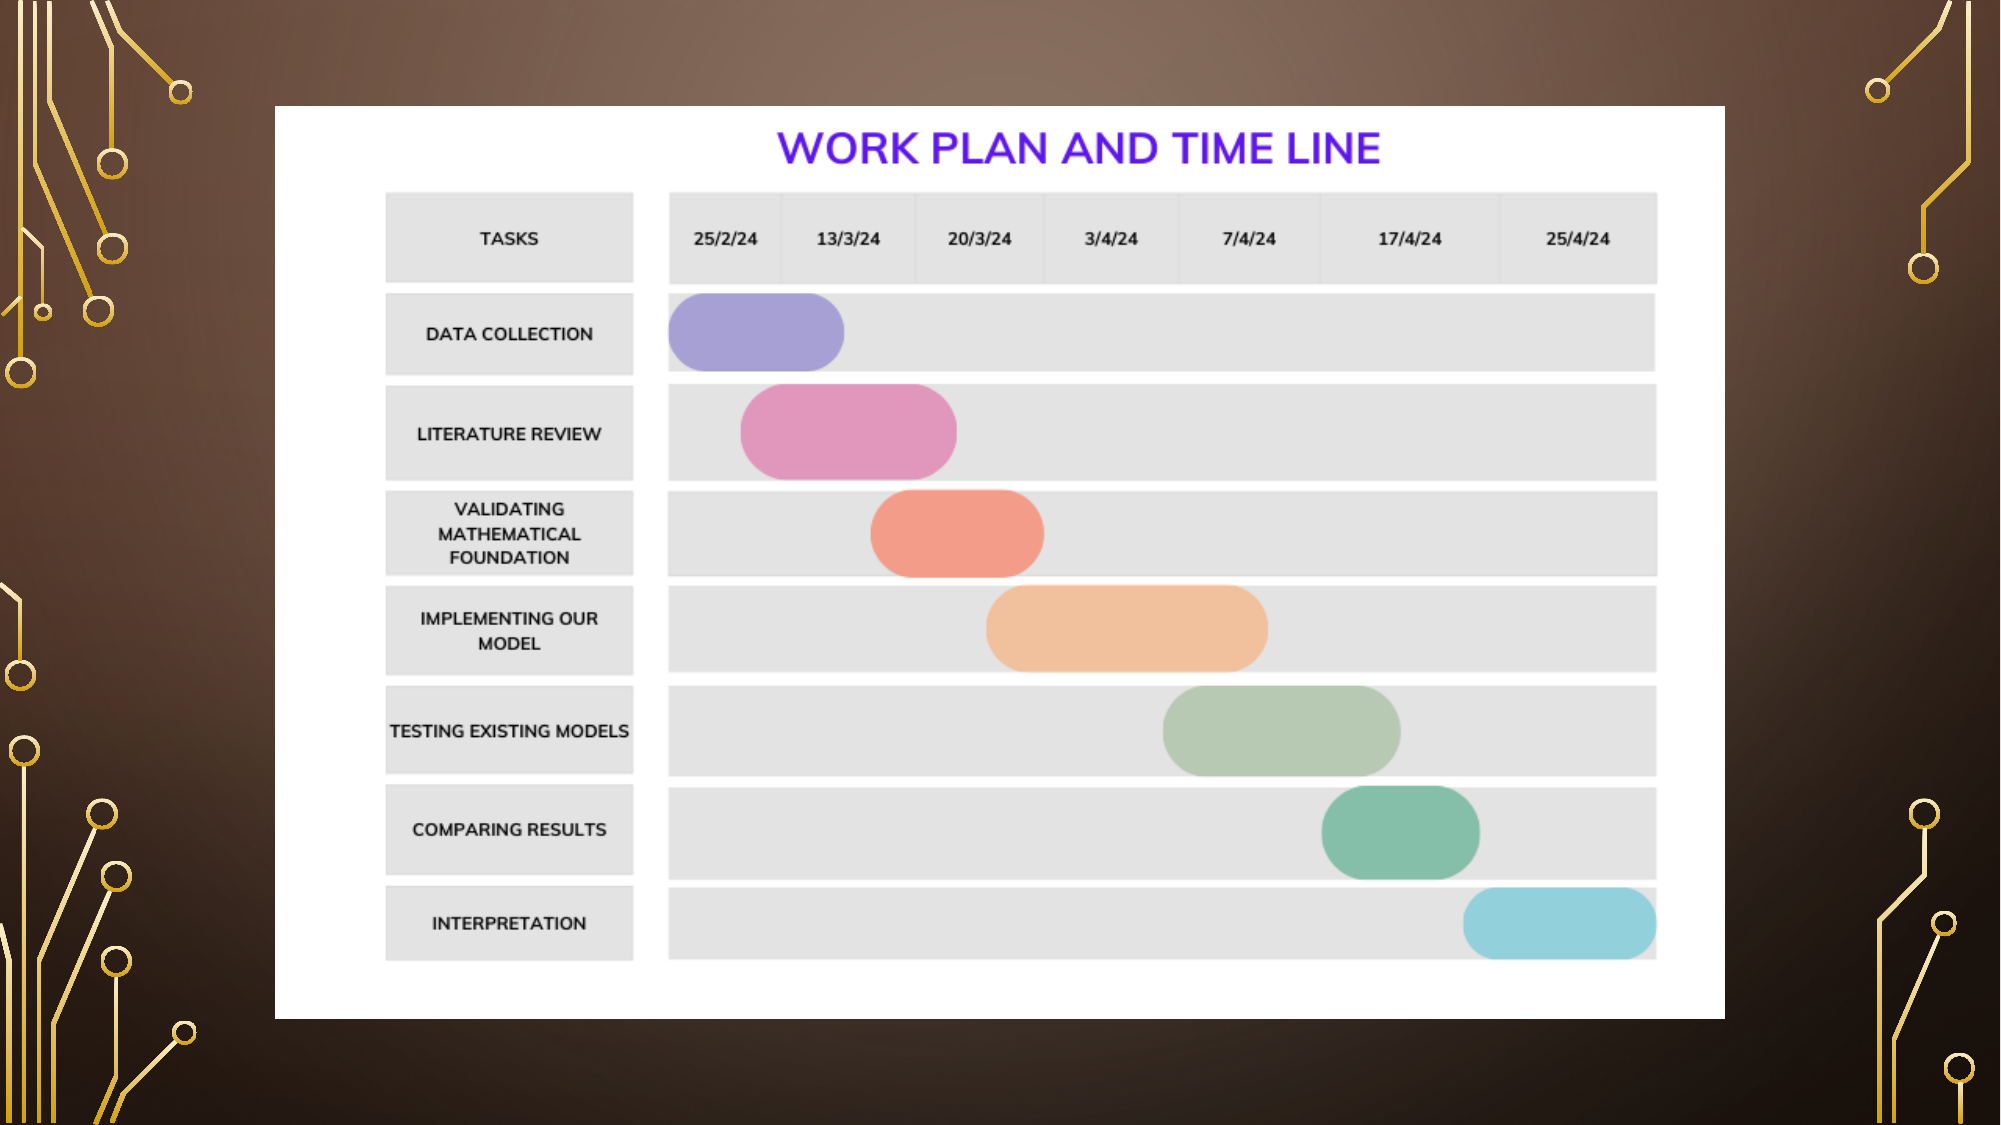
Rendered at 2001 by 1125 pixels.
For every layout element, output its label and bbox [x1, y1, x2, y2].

picture [275, 105, 1725, 1019]
